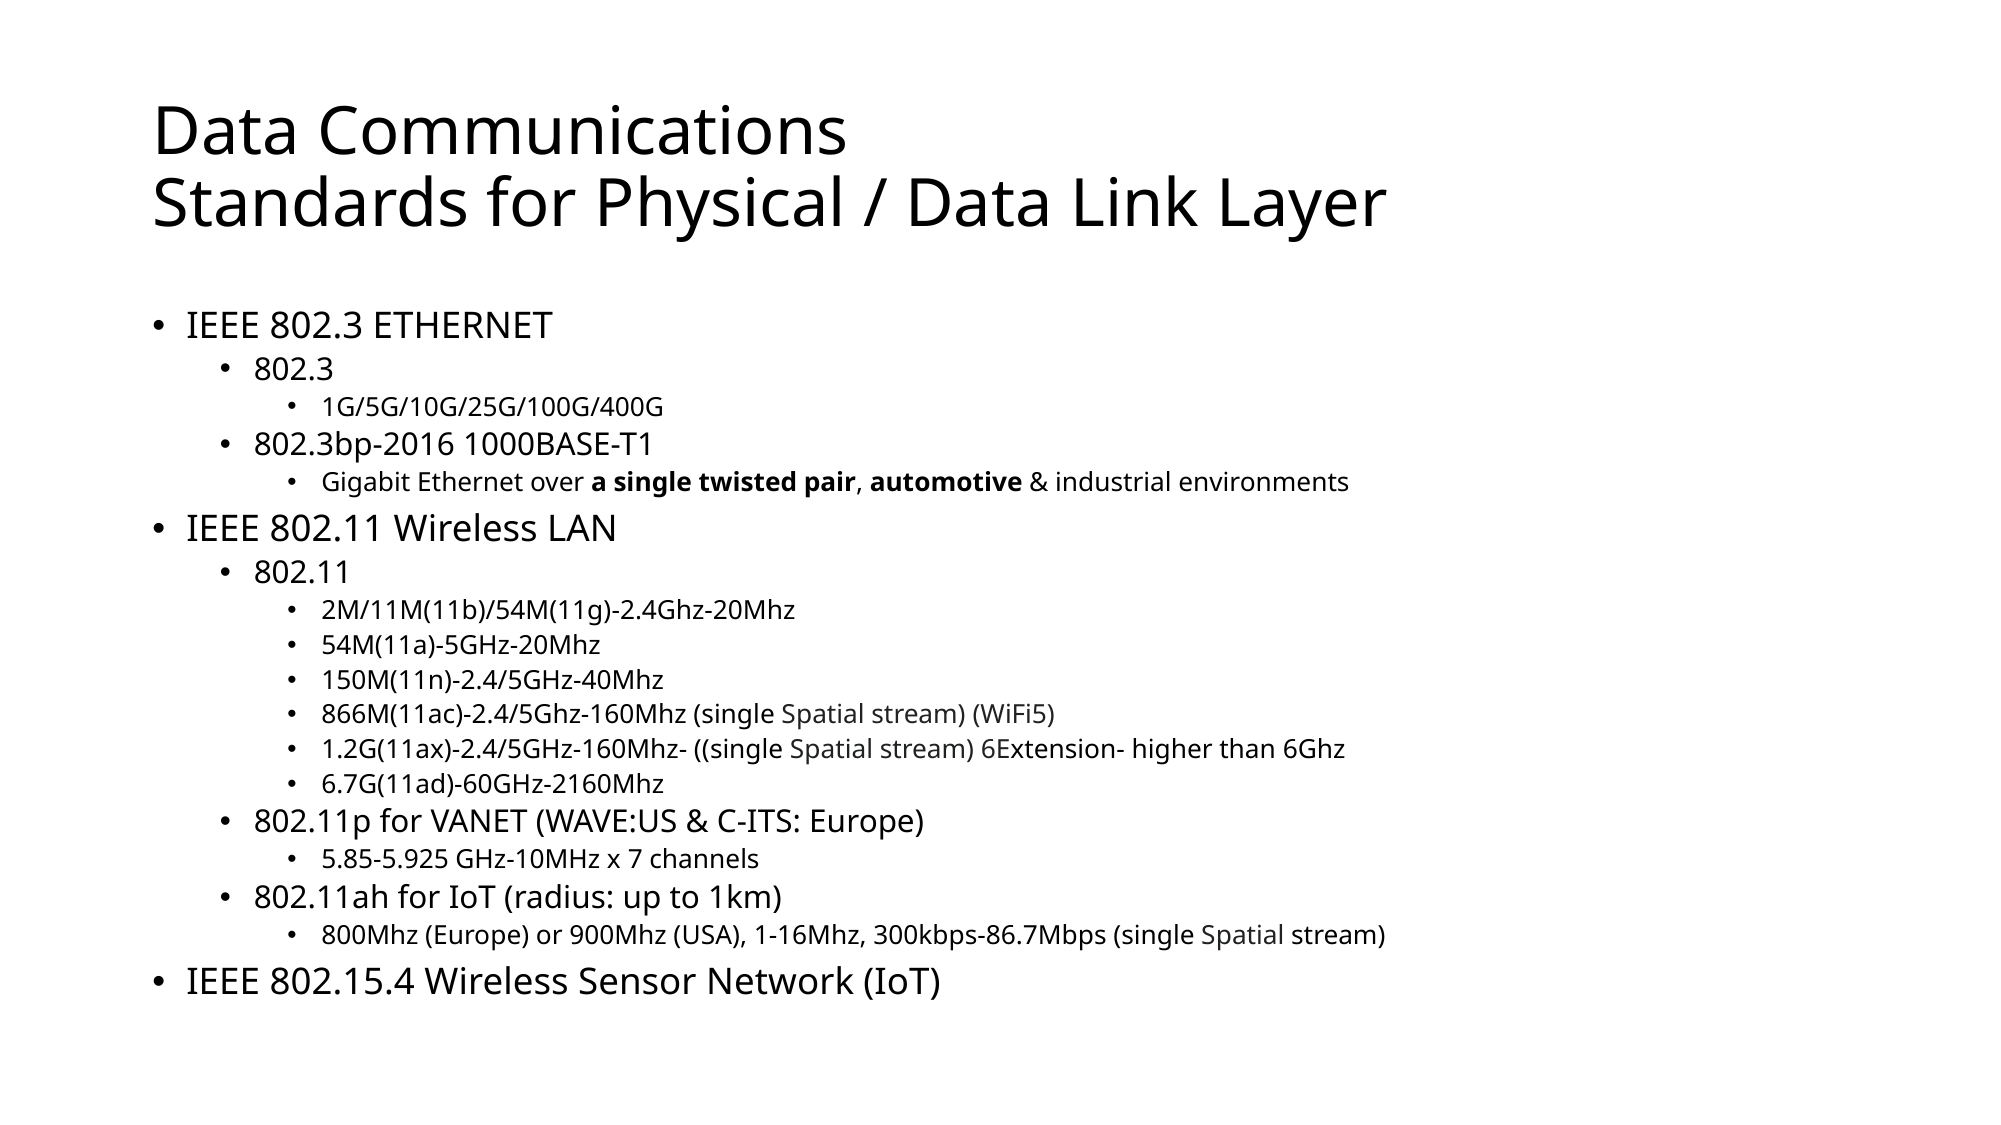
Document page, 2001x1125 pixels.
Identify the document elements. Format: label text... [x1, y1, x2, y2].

title Data Communications Standards for Physical / Data Link Layer [137, 59, 1863, 278]
list IEEE 802.3 ETHERNET 802.3 1G/5G/10G/25G/100G/400G 802.3bp-2016 1000BASE-T1 Gigabit Ethernet over a single twisted pair, automotive & industrial environments IEEE 802.11 Wireless LAN 802.11 2M/11M(11b)/54M(11g)-2.4Ghz-20Mhz 54M(11a)-5GHz-20Mhz 150M(11n)-2.4/5GHz-40Mhz 866M(11ac)-2.4/5Ghz-160Mhz (single Spatial stream) (WiFi5) 1.2G(11ax)-2.4/5GHz-160Mhz- ((single Spatial stream) 6Extension- higher than 6Ghz 6.7G(11ad)-60GHz-2160Mhz 802.11p for VANET (WAVE:US & C-ITS: Europe) 5.85-5.925 GHz-10MHz x 7 channels 802.11ah for IoT (radius: up to 1km) 800Mhz (Europe) or 900Mhz (USA), 1-16Mhz, 300kbps-86.7Mbps (single Spatial stream) IEEE 802.15.4 Wireless Sensor Network (IoT) [137, 299, 1863, 1014]
